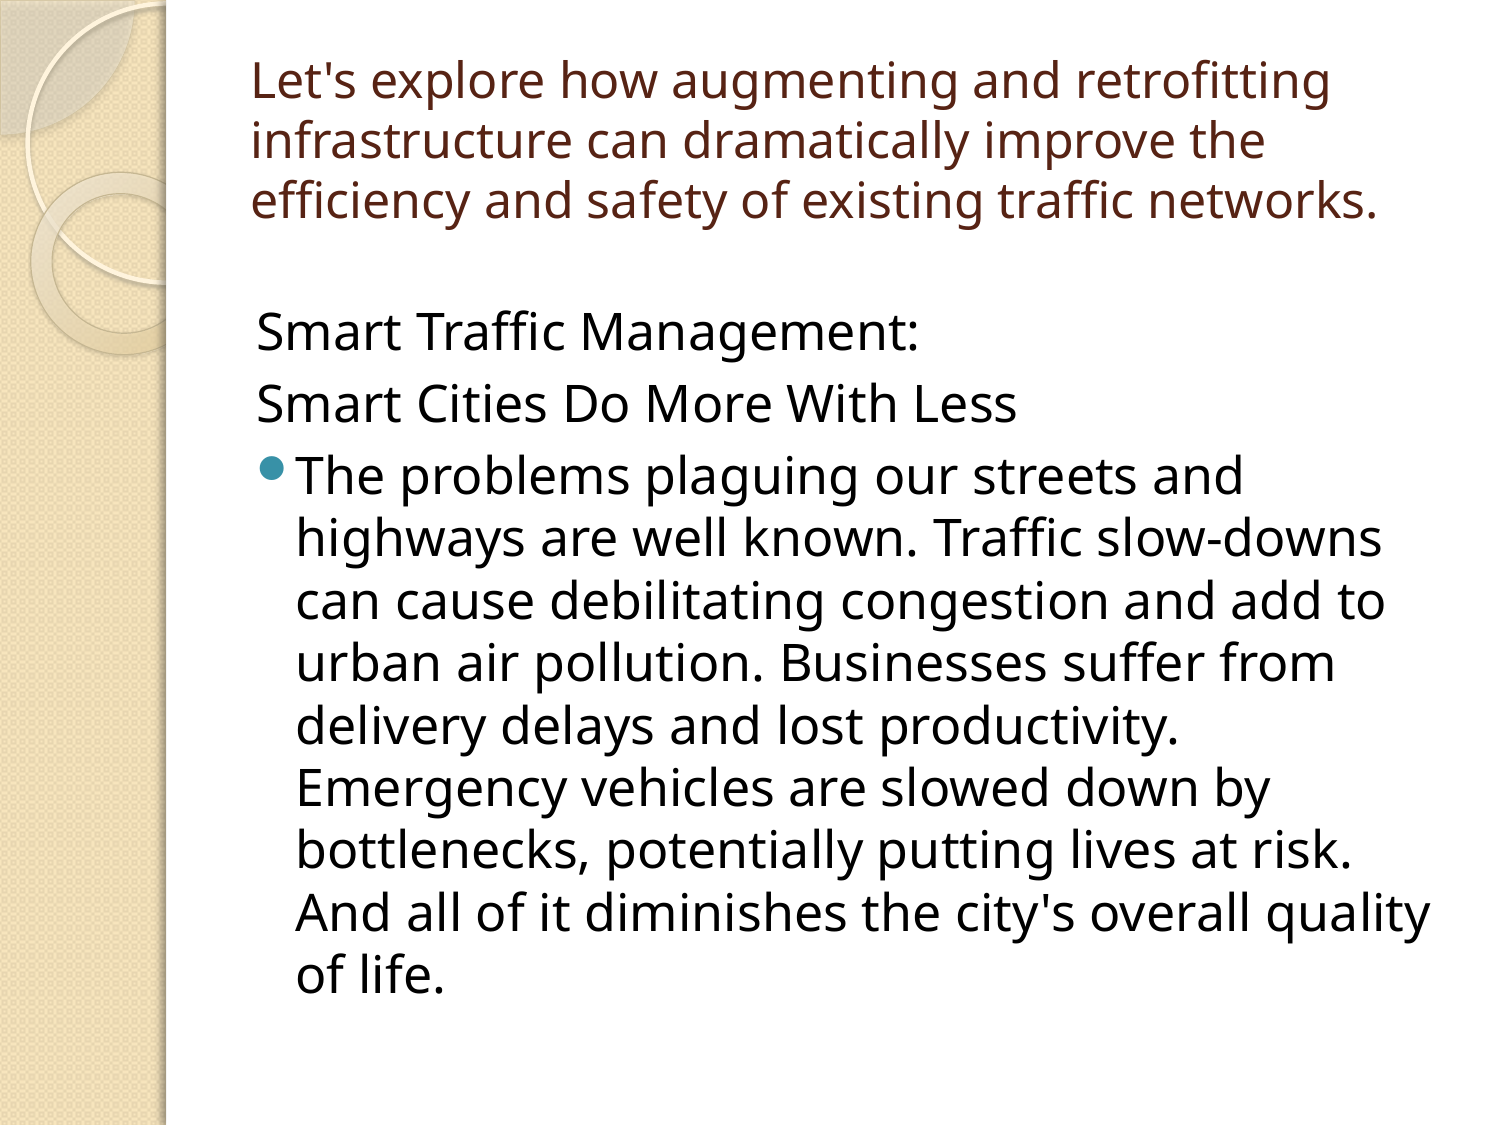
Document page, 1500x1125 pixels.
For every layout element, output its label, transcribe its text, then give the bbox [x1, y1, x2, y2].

list Smart Traffic Management: Smart Cities Do More With Less The problems plaguing our streets and highways are well known. Traffic slow-downs can cause debilitating congestion and add to urban air pollution. Businesses suffer from delivery delays and lost productivity. Emergency vehicles are slowed down by bottlenecks, potentially putting lives at risk. And all of it diminishes the city's overall quality of life. [230, 290, 1461, 1079]
title Let's explore how augmenting and retrofitting infrastructure can dramatically improve the efficiency and safety of existing traffic networks. [235, 45, 1466, 233]
